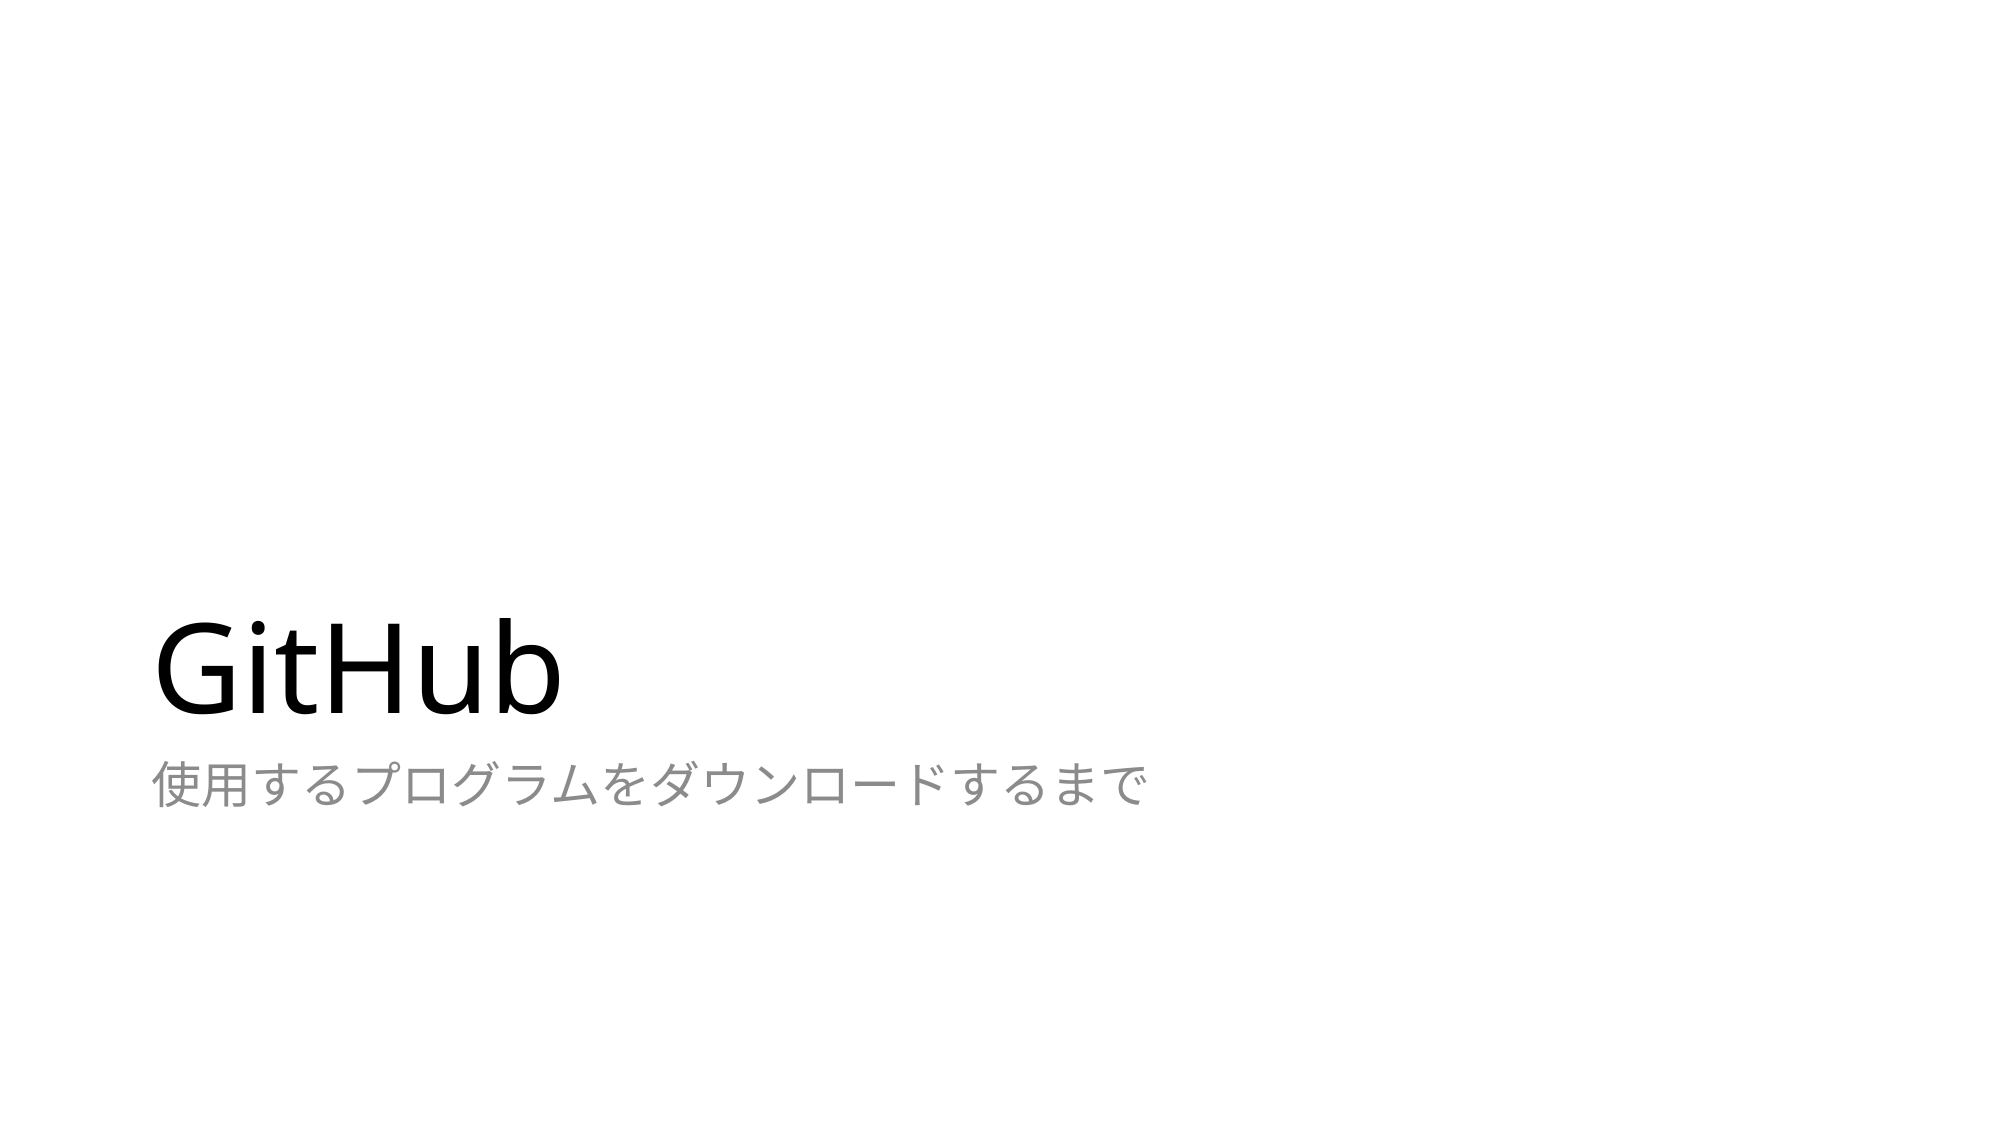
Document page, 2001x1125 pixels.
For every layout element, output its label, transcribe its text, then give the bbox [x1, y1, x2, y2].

title GitHub [136, 280, 1862, 749]
list 使用するプログラムをダウンロードするまで [136, 752, 1862, 999]
